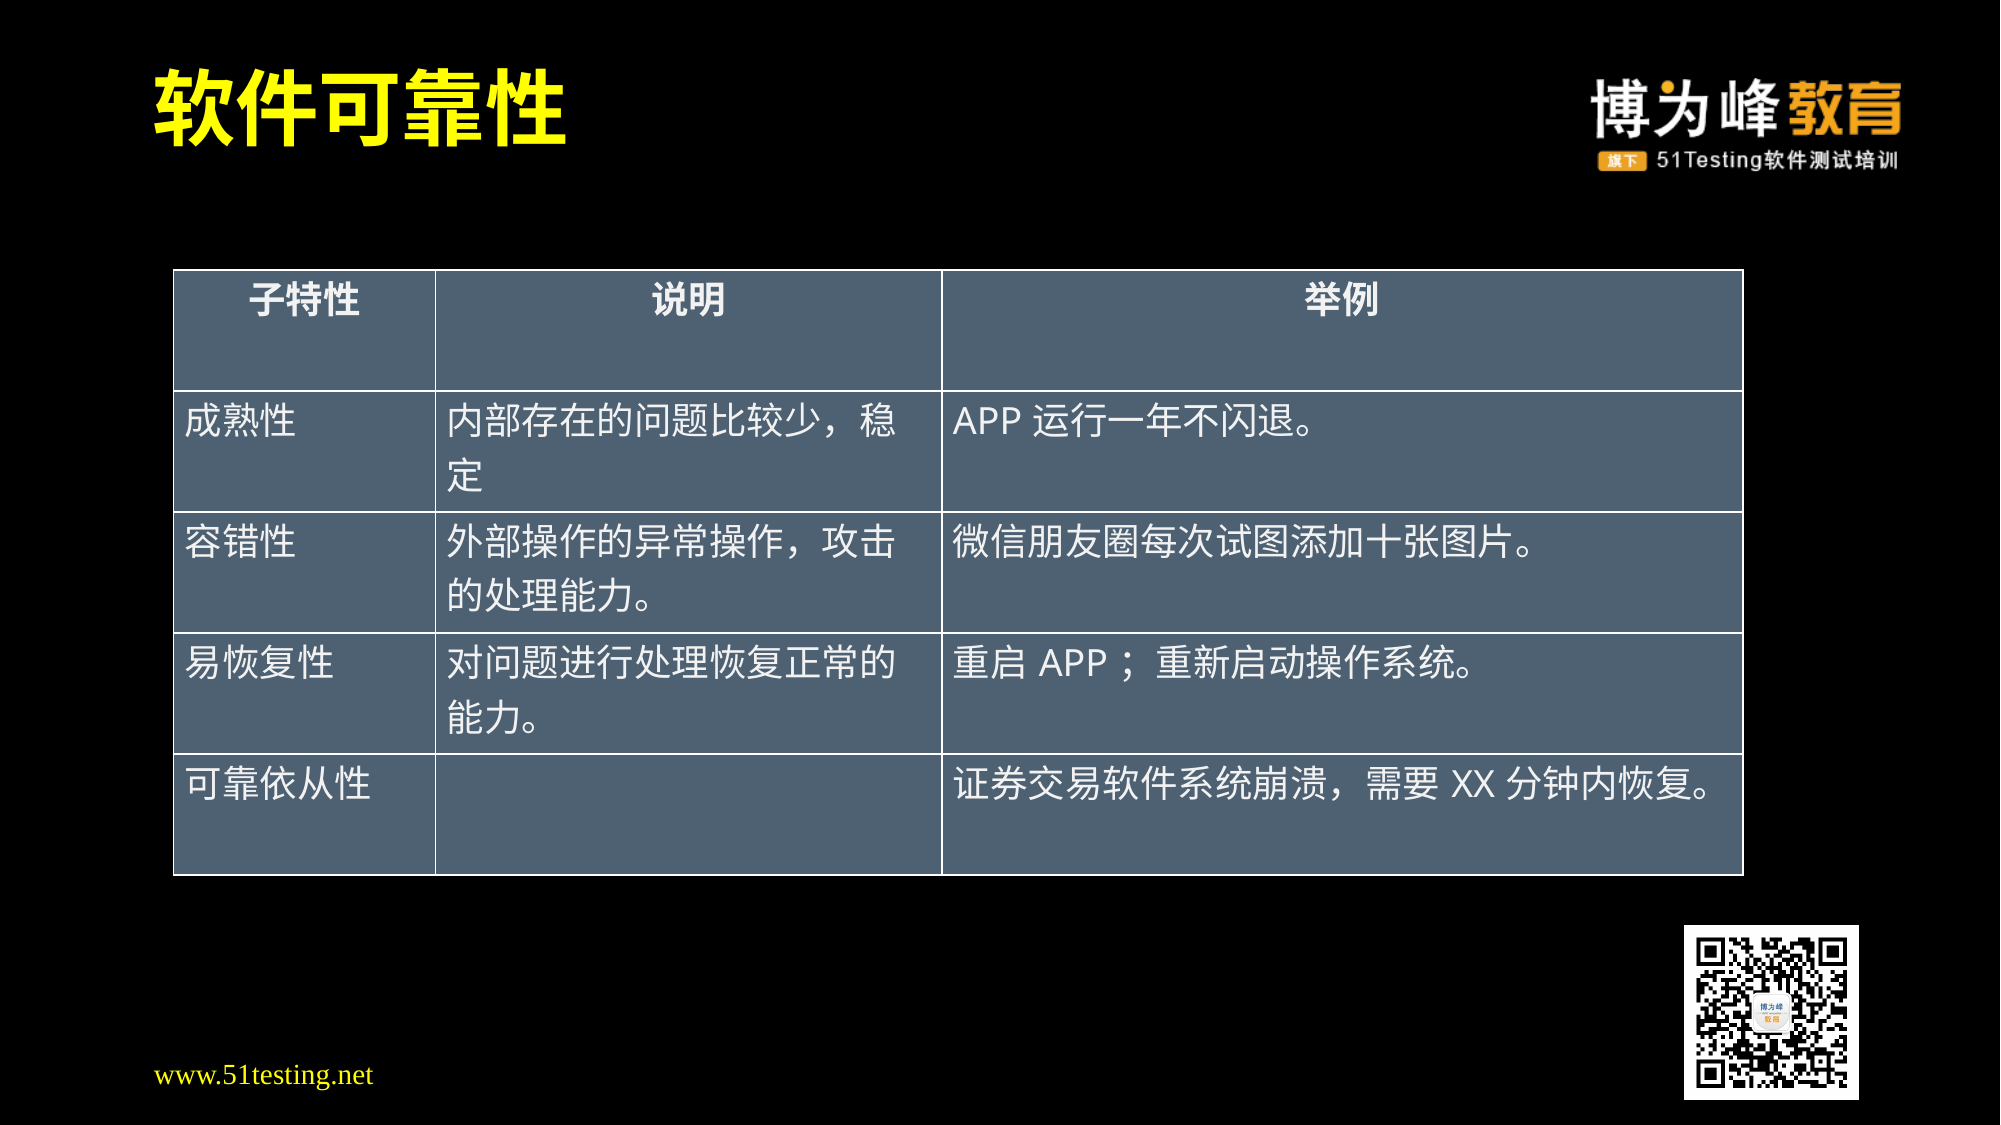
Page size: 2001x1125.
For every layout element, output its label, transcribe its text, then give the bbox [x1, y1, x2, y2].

table_cell [436, 755, 941, 874]
table_cell 成熟性 [174, 392, 435, 511]
table_cell 重启APP；重新启动操作系统。 [943, 634, 1742, 753]
picture [1590, 78, 1906, 175]
table_cell 可靠依从性 [174, 755, 435, 874]
table_cell 证券交易软件系统崩溃，需要XX分钟内恢复。 [943, 755, 1742, 874]
table_header 举例 [943, 271, 1742, 390]
table_cell 微信朋友圈每次试图添加十张图片。 [943, 513, 1742, 632]
picture [1684, 925, 1859, 1100]
table_header 子特性 [174, 271, 435, 390]
table_cell 易恢复性 [174, 634, 435, 753]
table_header 说明 [436, 271, 941, 390]
table_cell 外部操作的异常操作，攻击的处理能力。 [436, 513, 941, 632]
table_cell APP运行一年不闪退。 [943, 392, 1742, 511]
table_cell 容错性 [174, 513, 435, 632]
table_cell 内部存在的问题比较少，稳定 [436, 392, 941, 511]
table_cell 对问题进行处理恢复正常的能力。 [436, 634, 941, 753]
title 软件可靠性 [137, 59, 1532, 185]
